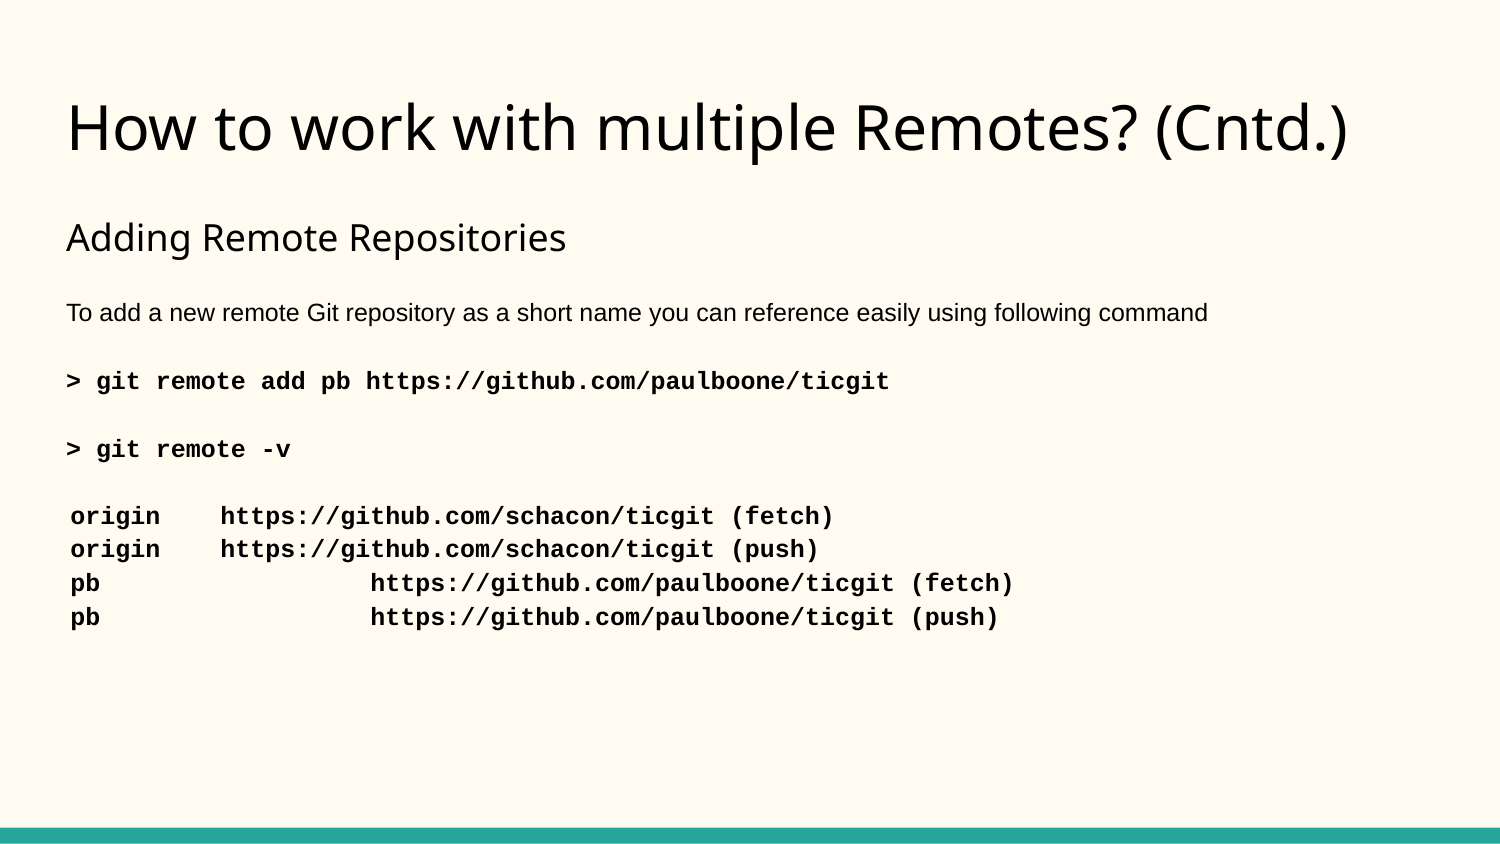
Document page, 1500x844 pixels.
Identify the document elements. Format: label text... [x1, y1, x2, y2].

title How to work with multiple Remotes? (Cntd.) [51, 72, 1449, 174]
list Adding Remote Repositories To add a new remote Git repository as a short name you can reference easily using following command > git remote add pb https://github.com/paulboone/ticgit > git remote -v origin https://github.com/schacon/ticgit (fetch) origin https://github.com/schacon/ticgit (push) pb https://github.com/paulboone/ticgit (fetch) pb https://github.com/paulboone/ticgit (push) [51, 192, 1449, 750]
